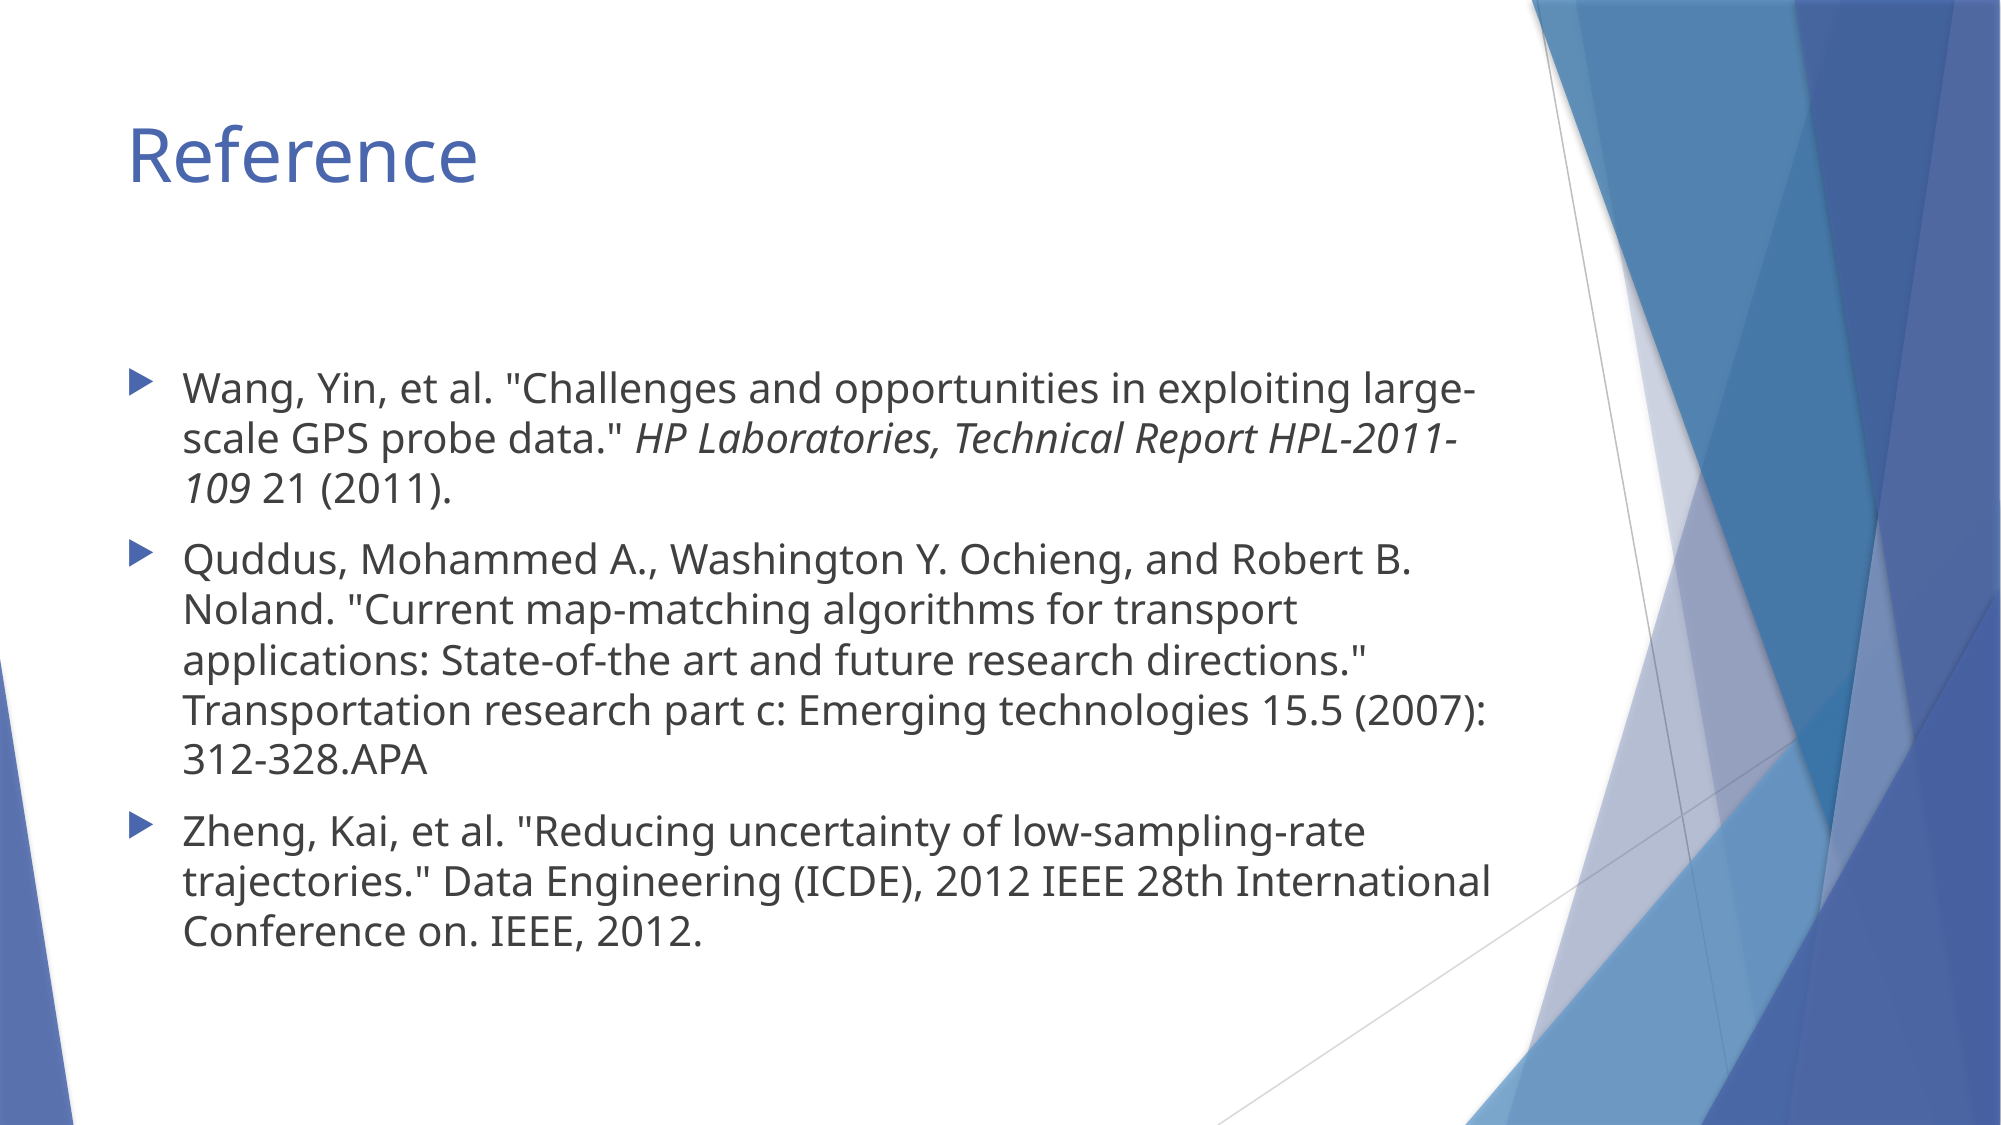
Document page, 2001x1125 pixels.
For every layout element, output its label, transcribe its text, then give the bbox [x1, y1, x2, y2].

title Reference [111, 99, 1522, 317]
list Wang, Yin, et al. "Challenges and opportunities in exploiting large-scale GPS probe data." HP Laboratories, Technical Report HPL-2011-109 21 (2011). Quddus, Mohammed A., Washington Y. Ochieng, and Robert B. Noland. "Current map-matching algorithms for transport applications: State-of-the art and future research directions." Transportation research part c: Emerging technologies 15.5 (2007): 312-328.APA Zheng, Kai, et al. "Reducing uncertainty of low-sampling-rate trajectories." Data Engineering (ICDE), 2012 IEEE 28th International Conference on. IEEE, 2012. [111, 354, 1522, 992]
